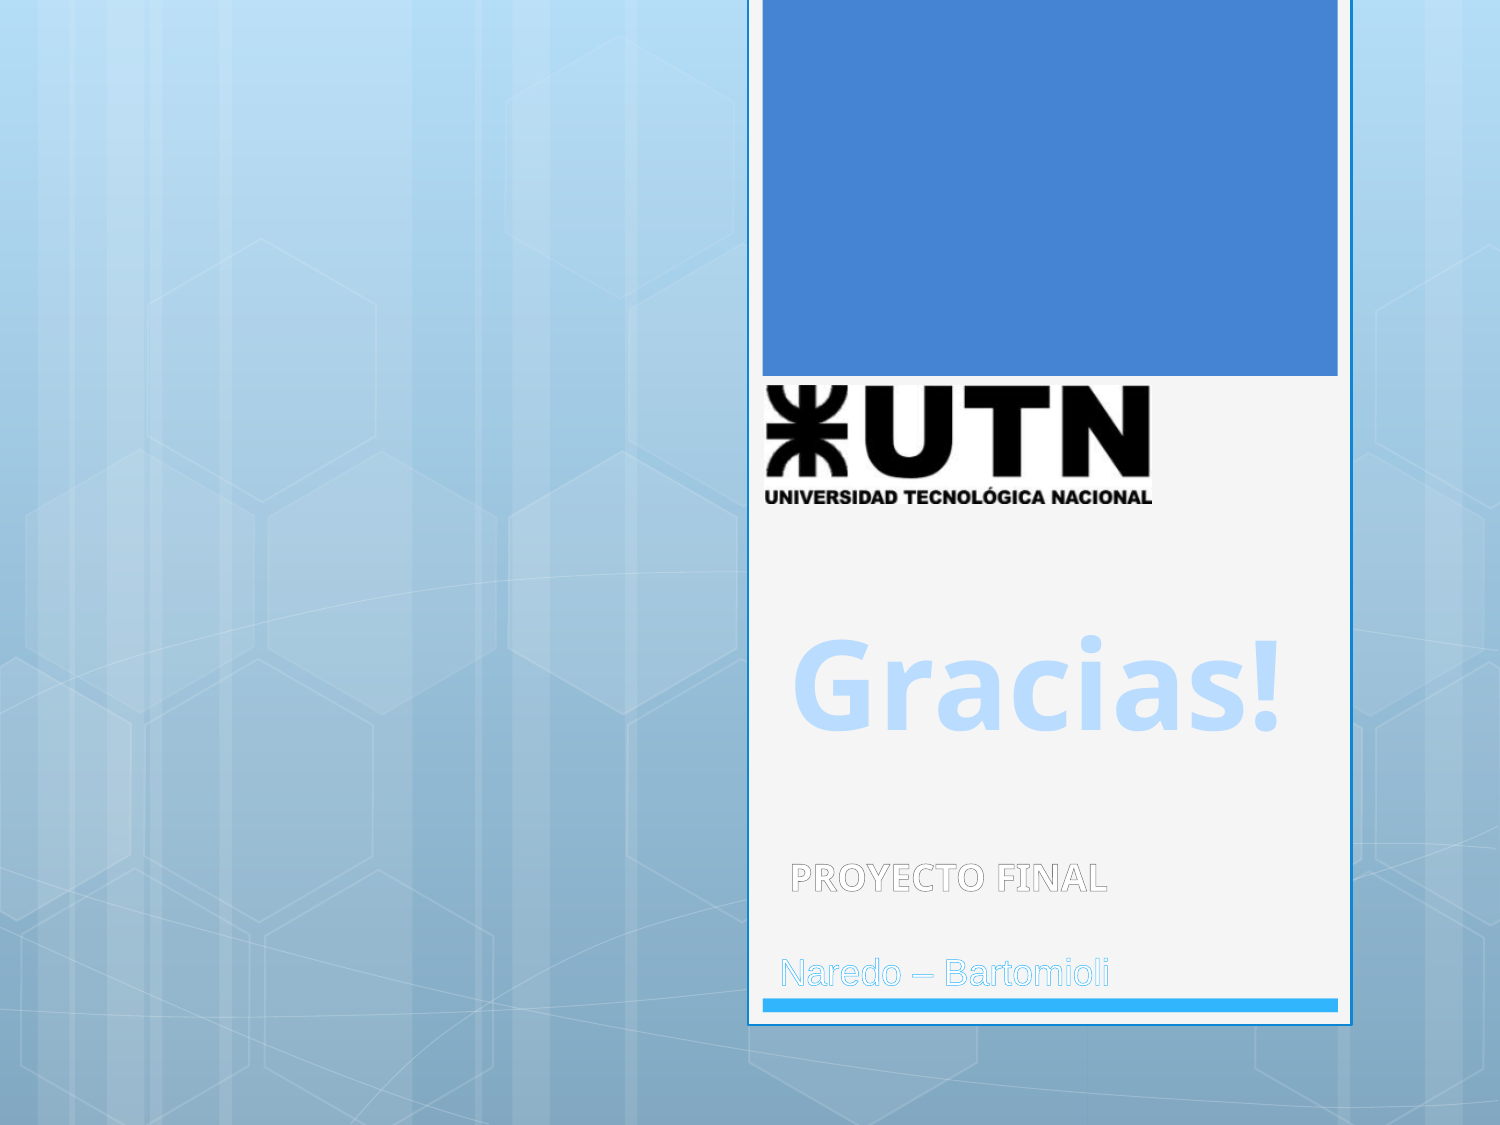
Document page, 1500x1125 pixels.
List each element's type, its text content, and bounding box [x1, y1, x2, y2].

picture [764, 385, 1152, 504]
text_box Naredo – Bartomioli [764, 940, 1153, 1001]
subtitle PROYECTO FINAL [774, 846, 1317, 908]
title Gracias! [773, 586, 1317, 764]
